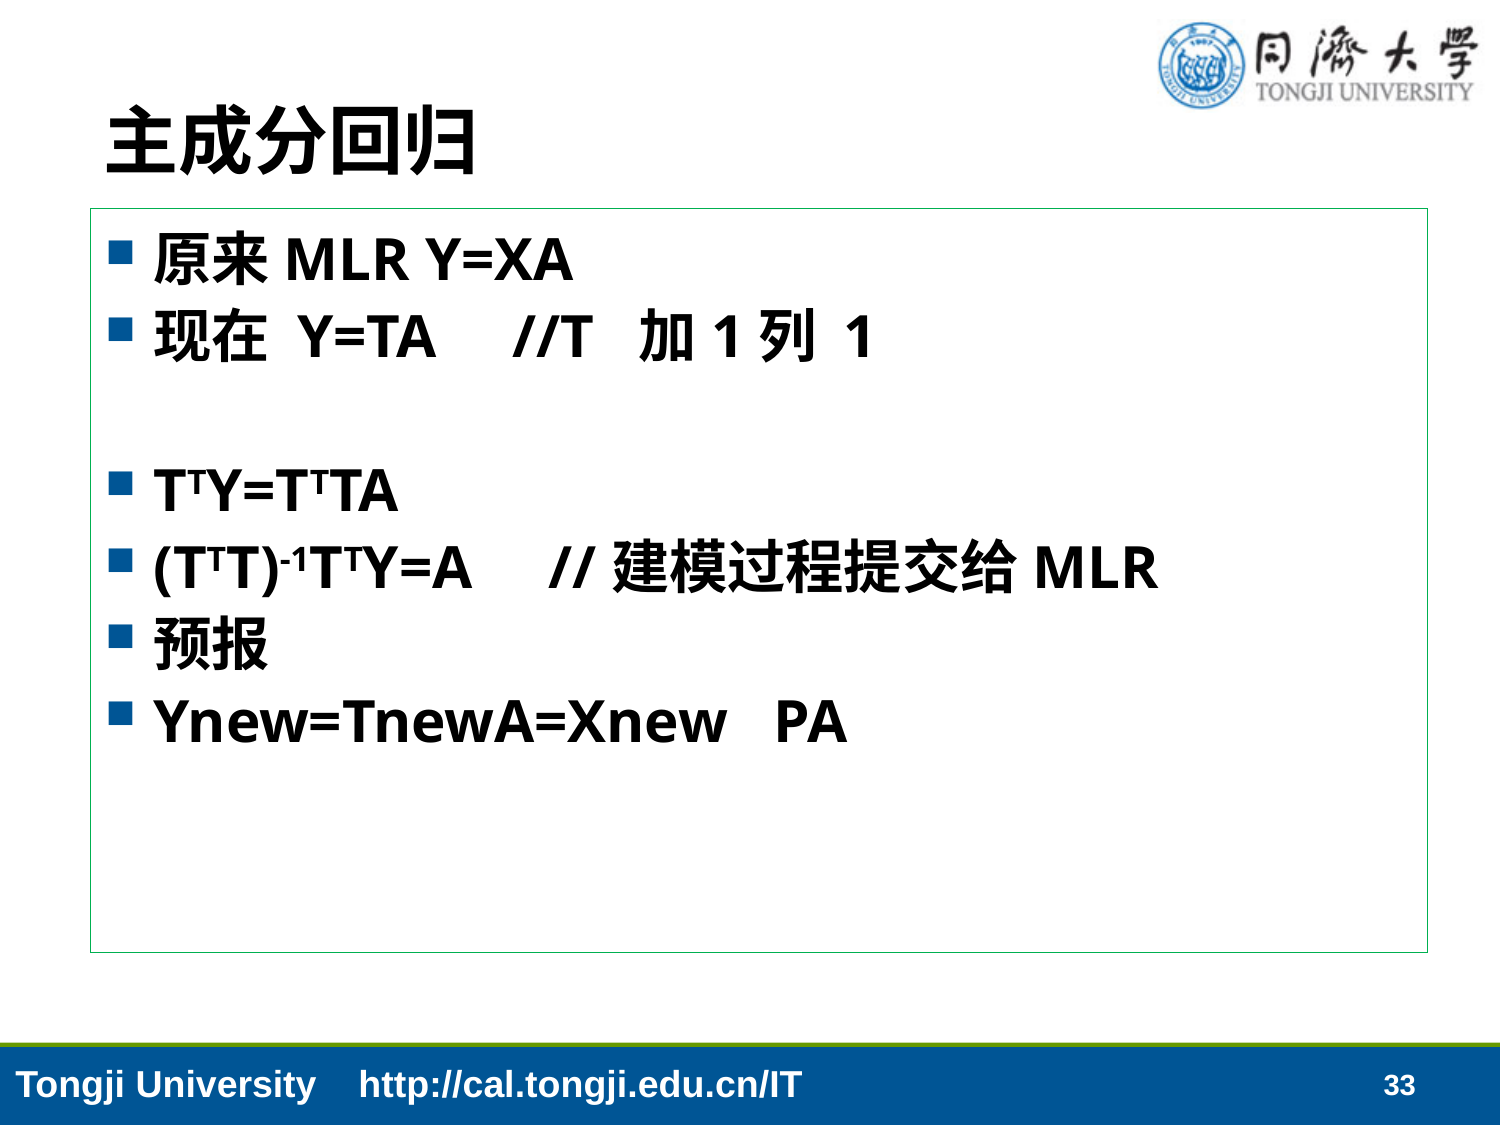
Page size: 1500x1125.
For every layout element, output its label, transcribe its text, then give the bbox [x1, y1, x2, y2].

title 主成分回归 [88, 42, 1395, 193]
text_box 原来MLR Y=XA 现在 Y=TA //T 加1列 1 TTY=TTTA (TTT)-1TTY=A //建模过程提交给MLR 预报 Ynew=TnewA=Xnew PA [90, 208, 1428, 953]
picture [1145, 19, 1495, 113]
